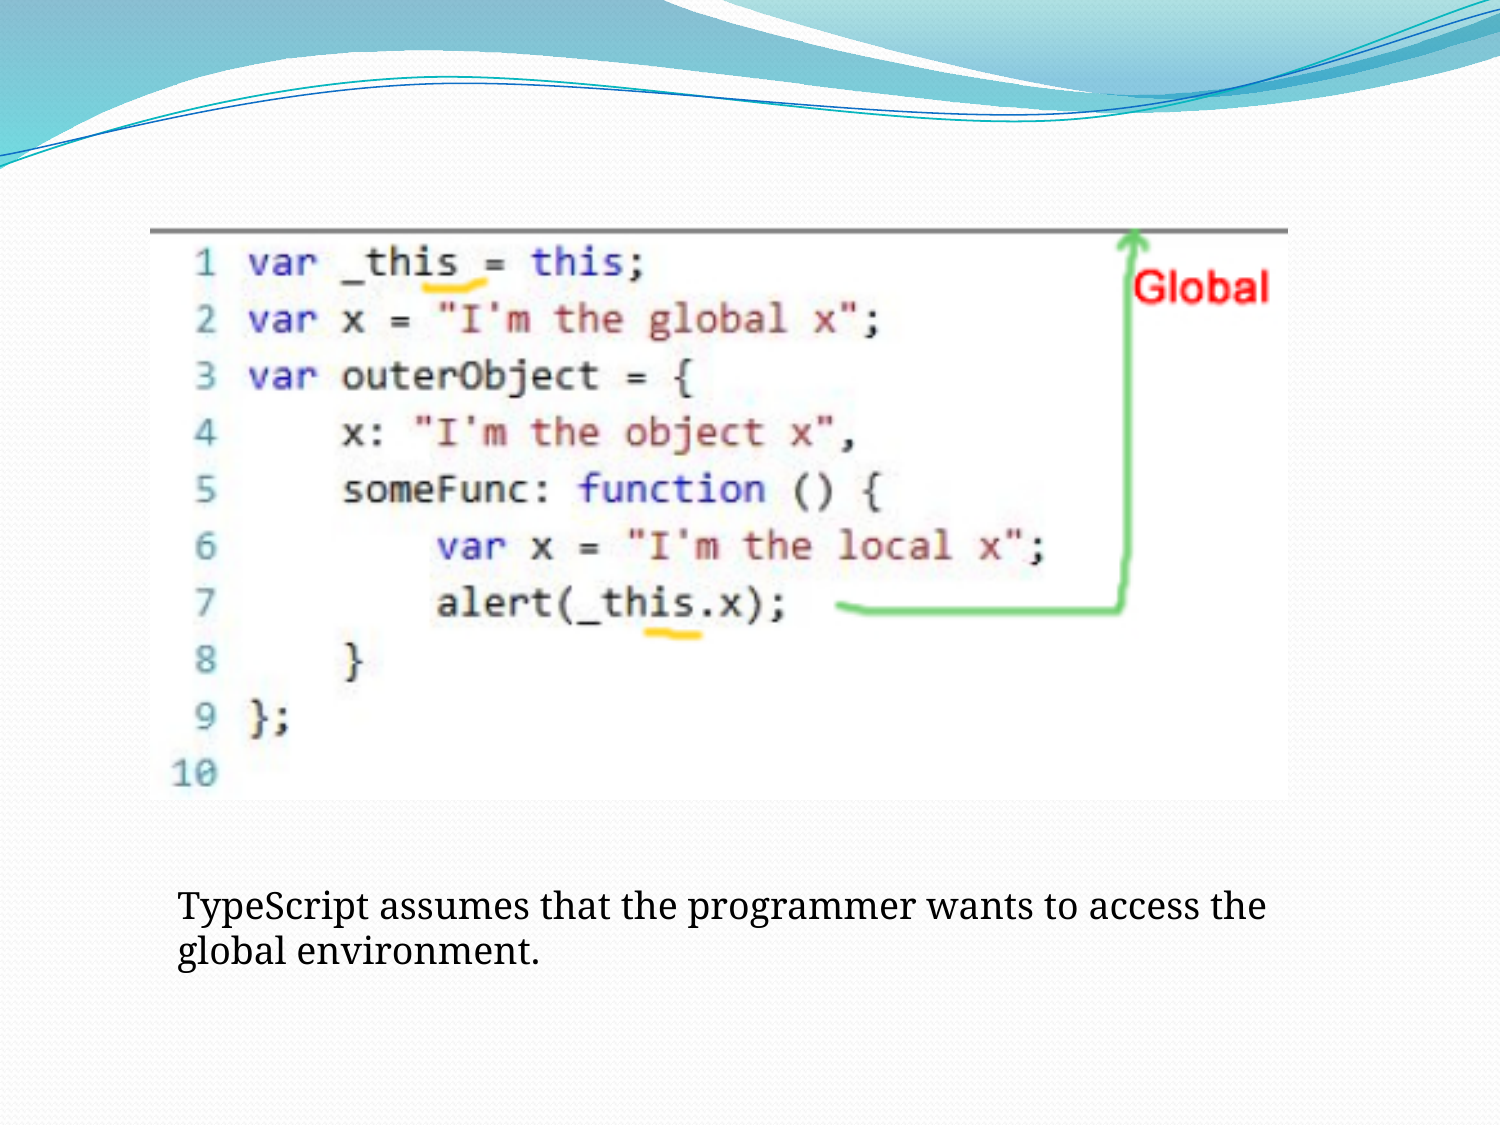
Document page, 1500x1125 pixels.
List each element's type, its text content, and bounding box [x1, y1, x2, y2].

picture [149, 224, 1288, 801]
text_box TypeScript assumes that the programmer wants to access the global environment. [162, 874, 1363, 980]
